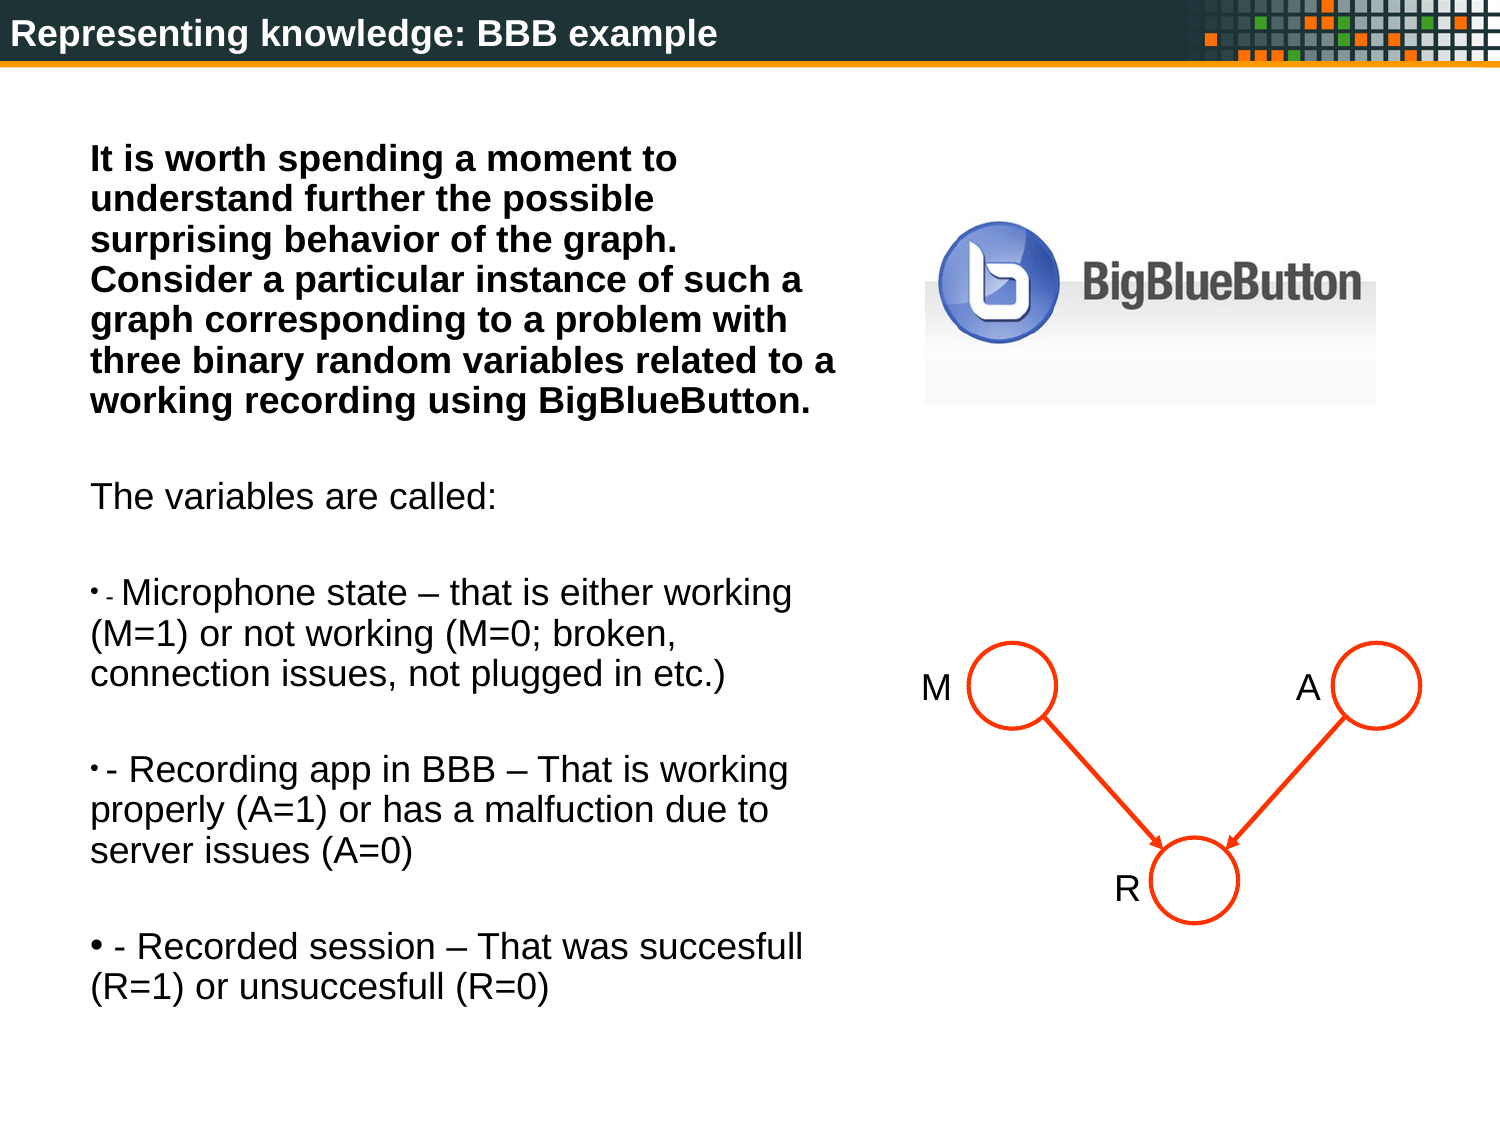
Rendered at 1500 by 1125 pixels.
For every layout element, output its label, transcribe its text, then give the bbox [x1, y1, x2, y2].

text_box [1157, 835, 1241, 926]
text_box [1225, 715, 1346, 851]
text_box [1338, 640, 1423, 731]
picture [925, 139, 1377, 411]
picture [1173, 0, 1500, 61]
text_box [966, 640, 1059, 731]
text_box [1043, 715, 1164, 851]
text_box A [1281, 655, 1338, 714]
text_box M [906, 655, 963, 715]
text_box Representing knowledge: BBB example [0, 0, 1173, 64]
text_box R [1099, 859, 1157, 916]
